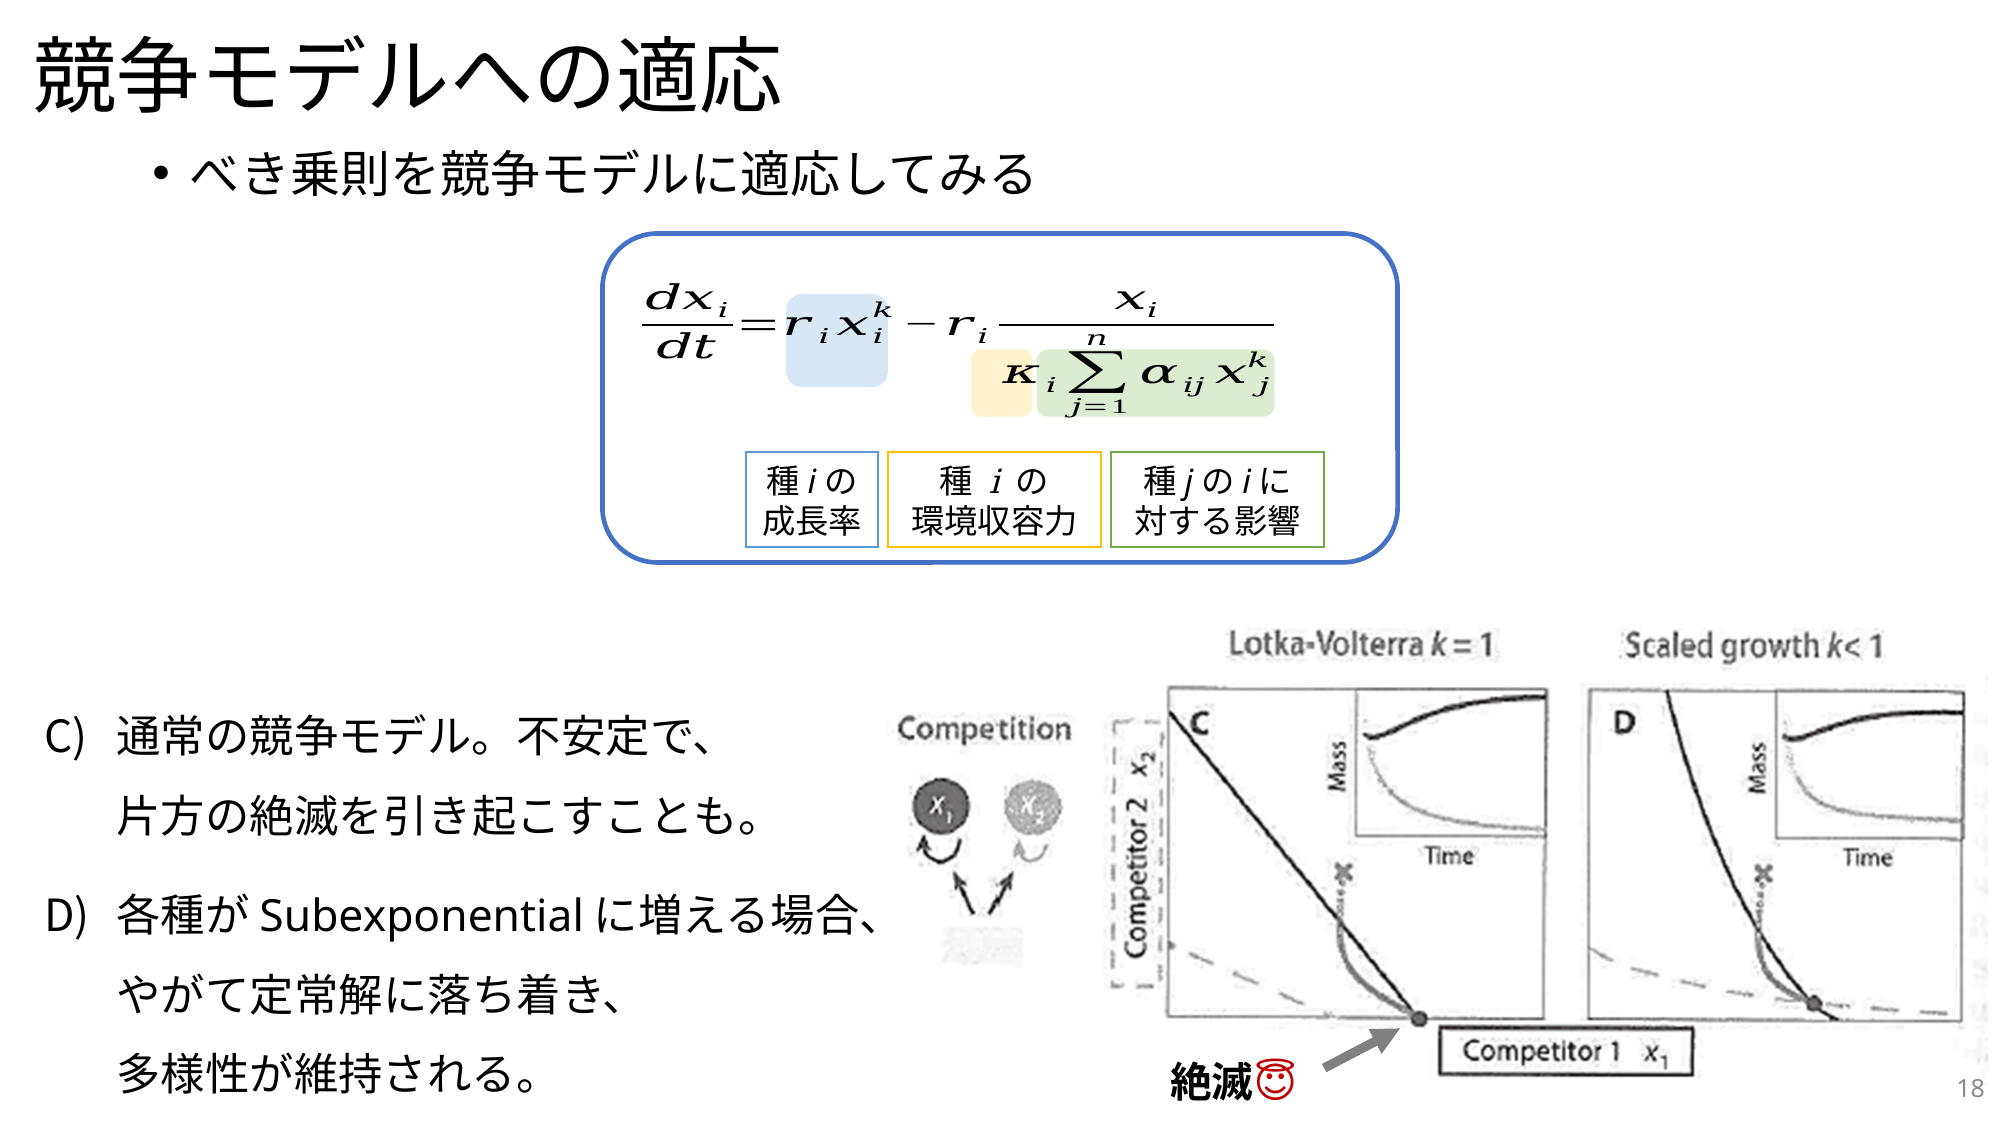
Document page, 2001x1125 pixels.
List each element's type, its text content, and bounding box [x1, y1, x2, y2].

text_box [602, 233, 1398, 563]
title 競争モデルへの適応 [18, 0, 1744, 160]
picture [865, 605, 1988, 1085]
text_box 絶滅😇 [1155, 1085, 1341, 1114]
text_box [1324, 1028, 1400, 1069]
list べき乗則を競争モデルに適応してみる [137, 141, 1863, 673]
text_box 通常の競争モデル。不安定で、 片方の絶滅を引き起こすことも。 各種がSubexponentialに増える場合、やがて定常解に落ち着き、 多様性が維持される。 [29, 673, 888, 1109]
slide_number 18 [1550, 1059, 2000, 1120]
